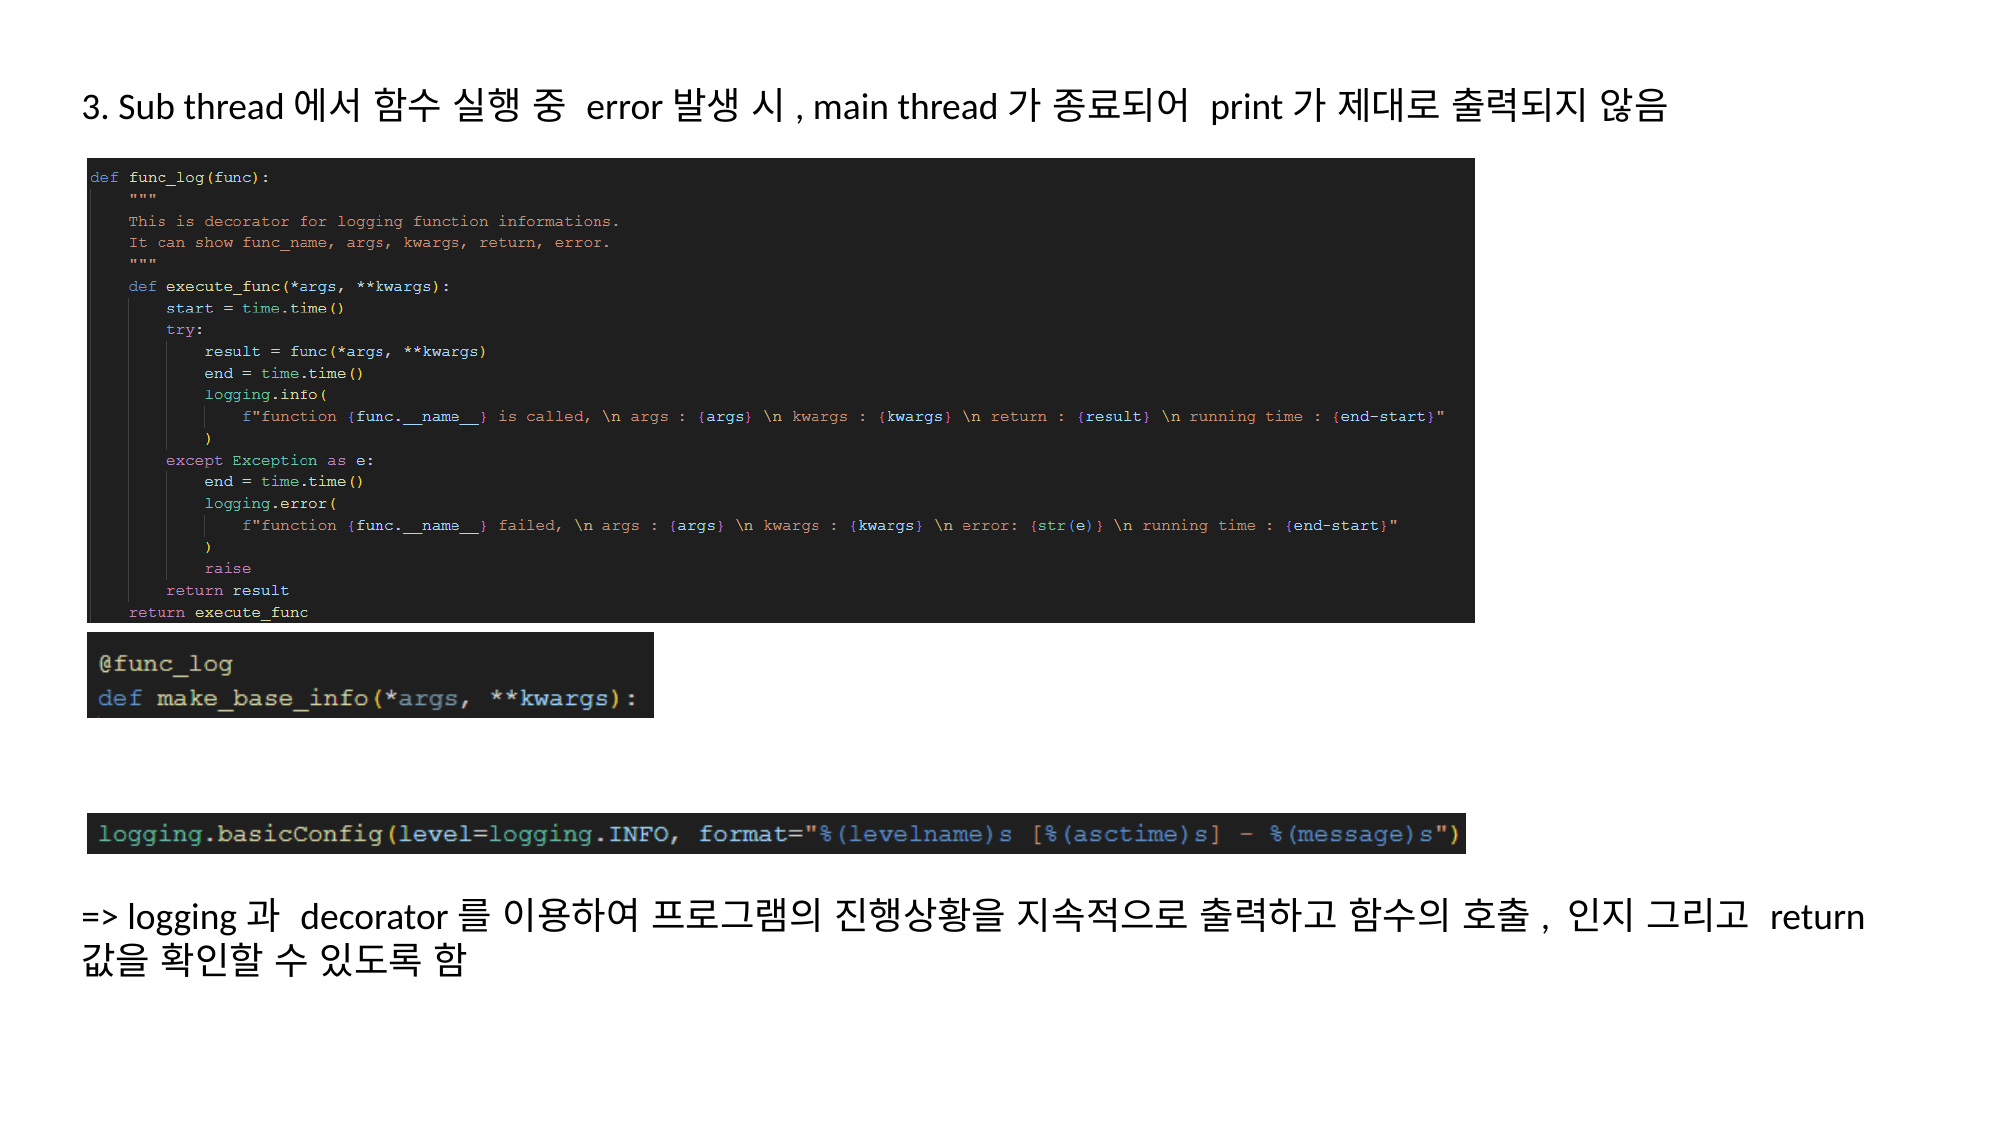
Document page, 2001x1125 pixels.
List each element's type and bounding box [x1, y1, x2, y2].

text_box [66, 74, 1902, 999]
